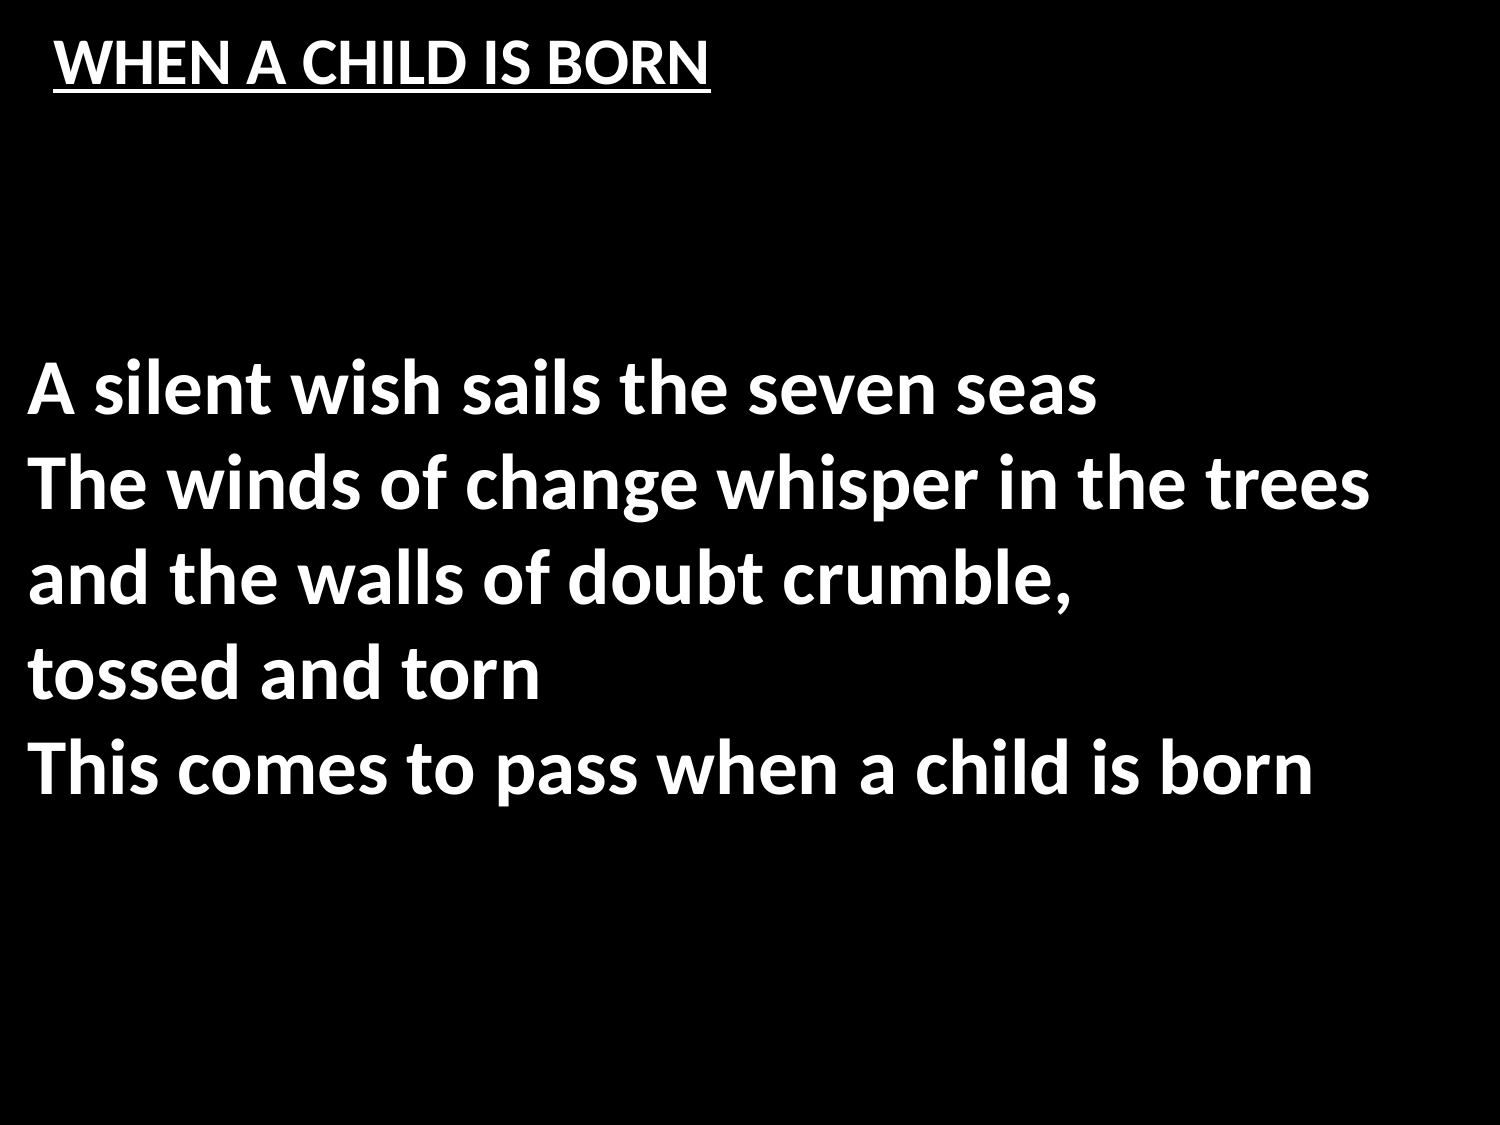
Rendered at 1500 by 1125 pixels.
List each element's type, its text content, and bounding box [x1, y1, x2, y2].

list A silent wish sails the seven seas The winds of change whisper in the trees and the walls of doubt crumble, tossed and torn This comes to pass when a child is born [8, 125, 1489, 1116]
title WHEN A CHILD IS BORN [10, 0, 1490, 117]
